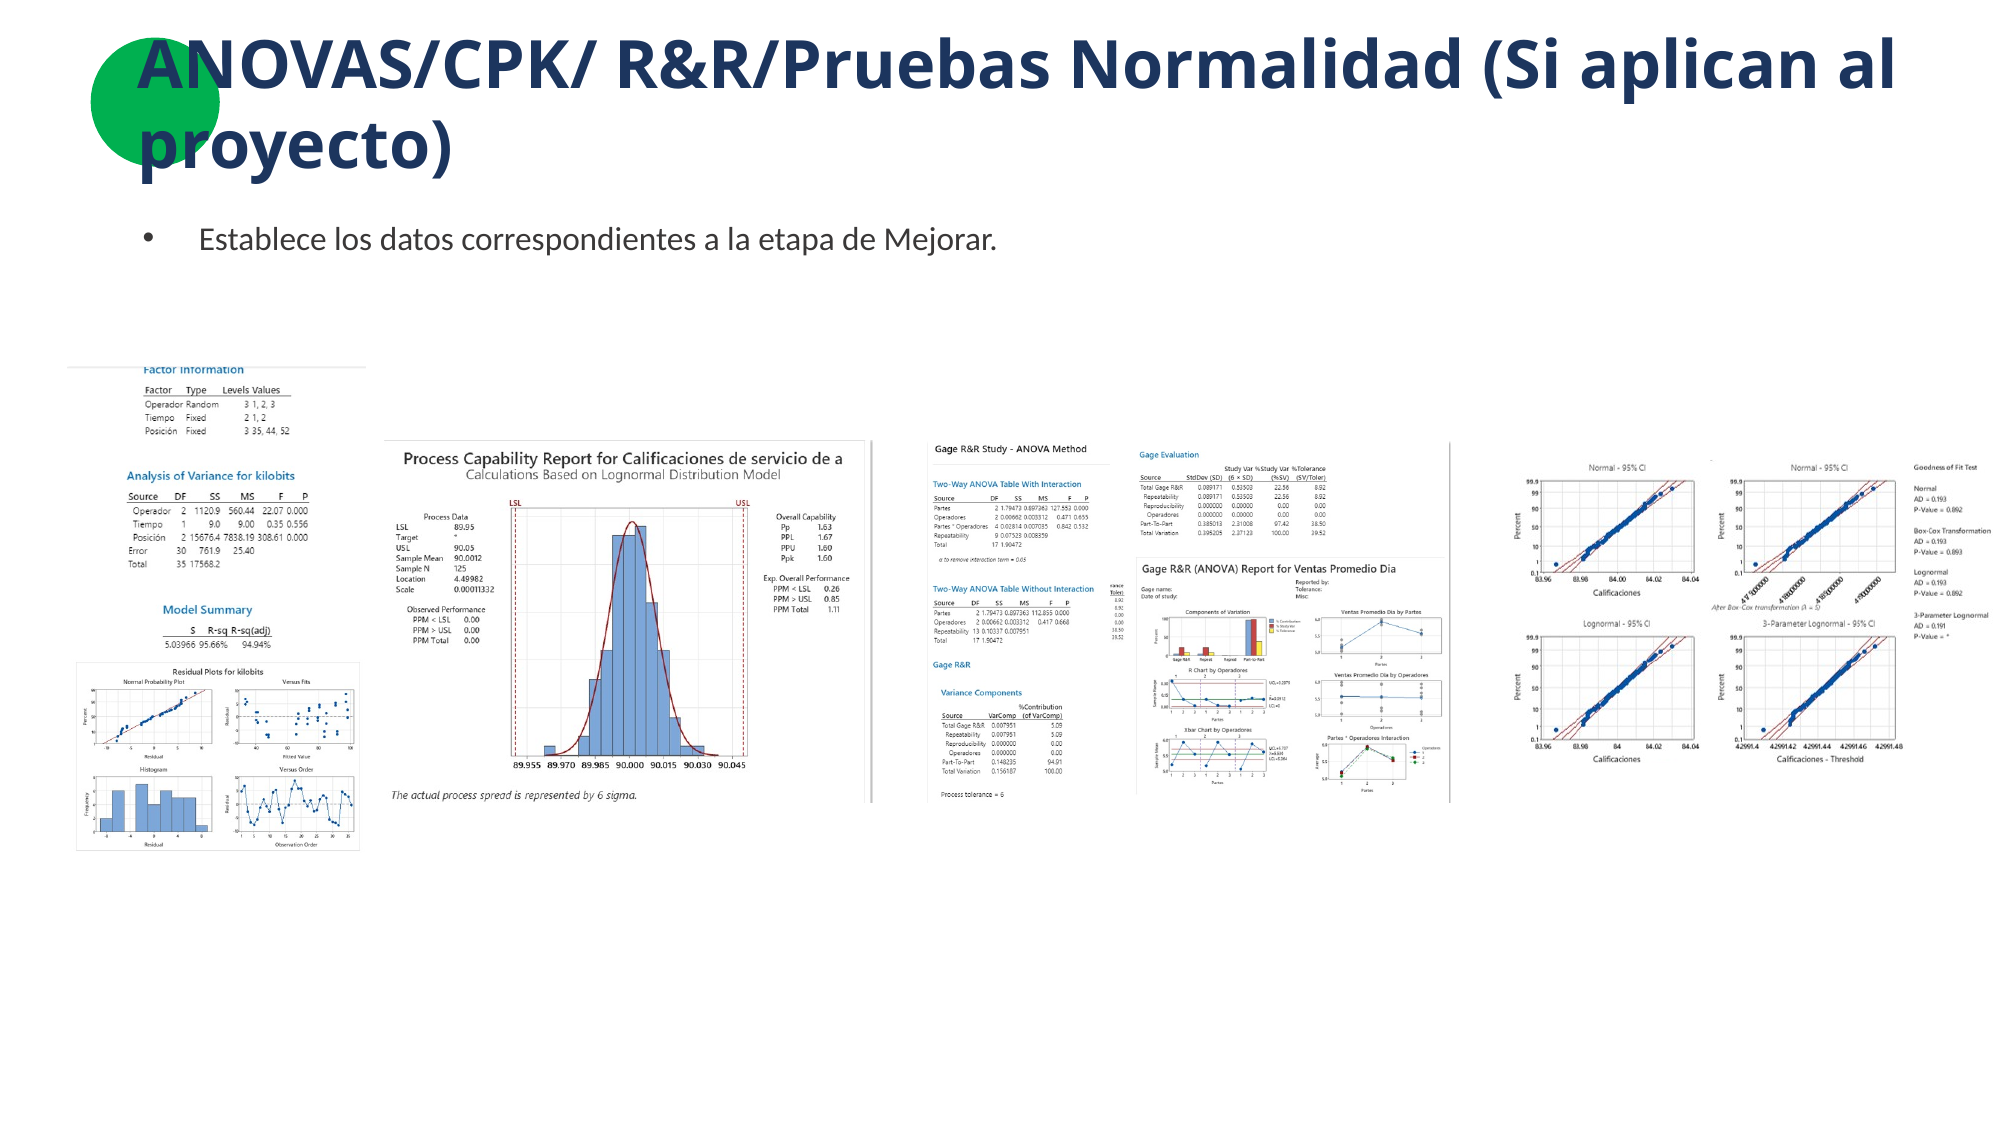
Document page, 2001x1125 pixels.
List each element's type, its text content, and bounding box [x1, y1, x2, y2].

text_box [90, 40, 135, 164]
title ANOVAS/CPK/ R&R/Pruebas Normalidad (Si aplican al proyecto) [135, 5, 1926, 196]
picture [927, 441, 1451, 804]
picture [384, 440, 873, 803]
text_box Establece los datos correspondientes a la etapa de Mejorar. [127, 210, 1945, 265]
picture [1505, 459, 2000, 763]
picture [67, 366, 366, 856]
